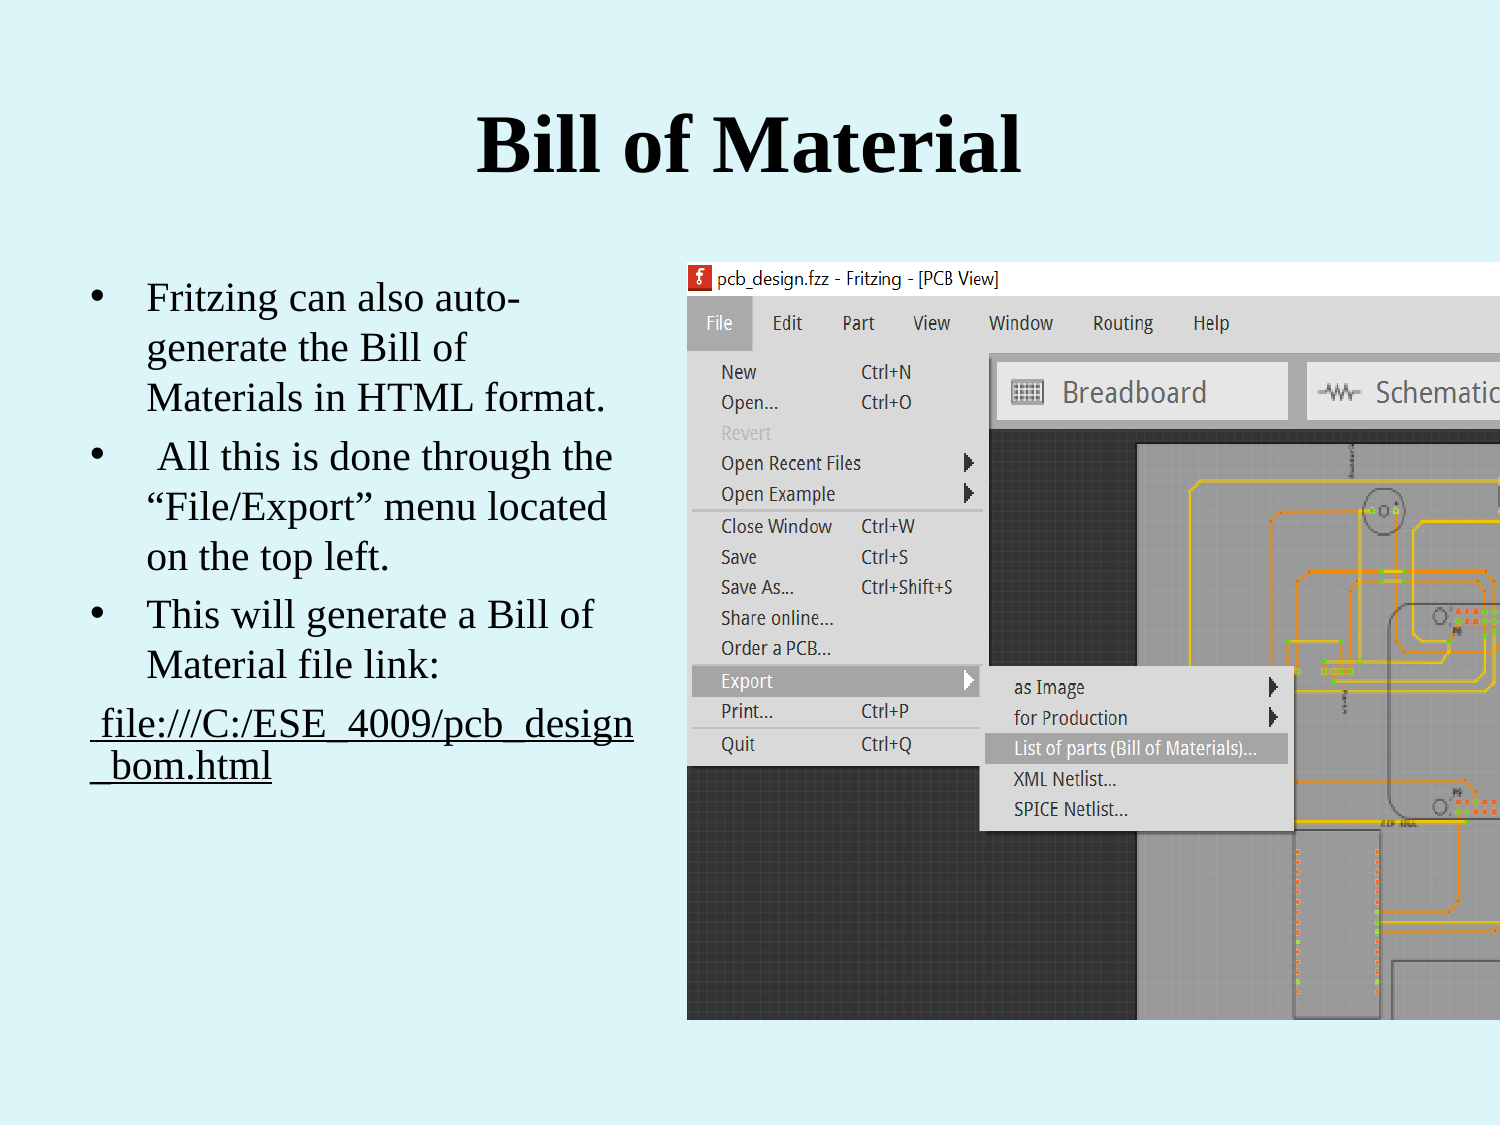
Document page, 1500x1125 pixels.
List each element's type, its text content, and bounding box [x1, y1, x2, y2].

title Bill of Material [75, 45, 1425, 233]
picture [687, 262, 1500, 1020]
list Fritzing can also auto-generate the Bill of Materials in HTML format. All this is done through the “File/Export” menu located on the top left. This will generate a Bill of Material file link: file:///C:/ESE_4009/pcb_design_bom.html [75, 262, 650, 1005]
